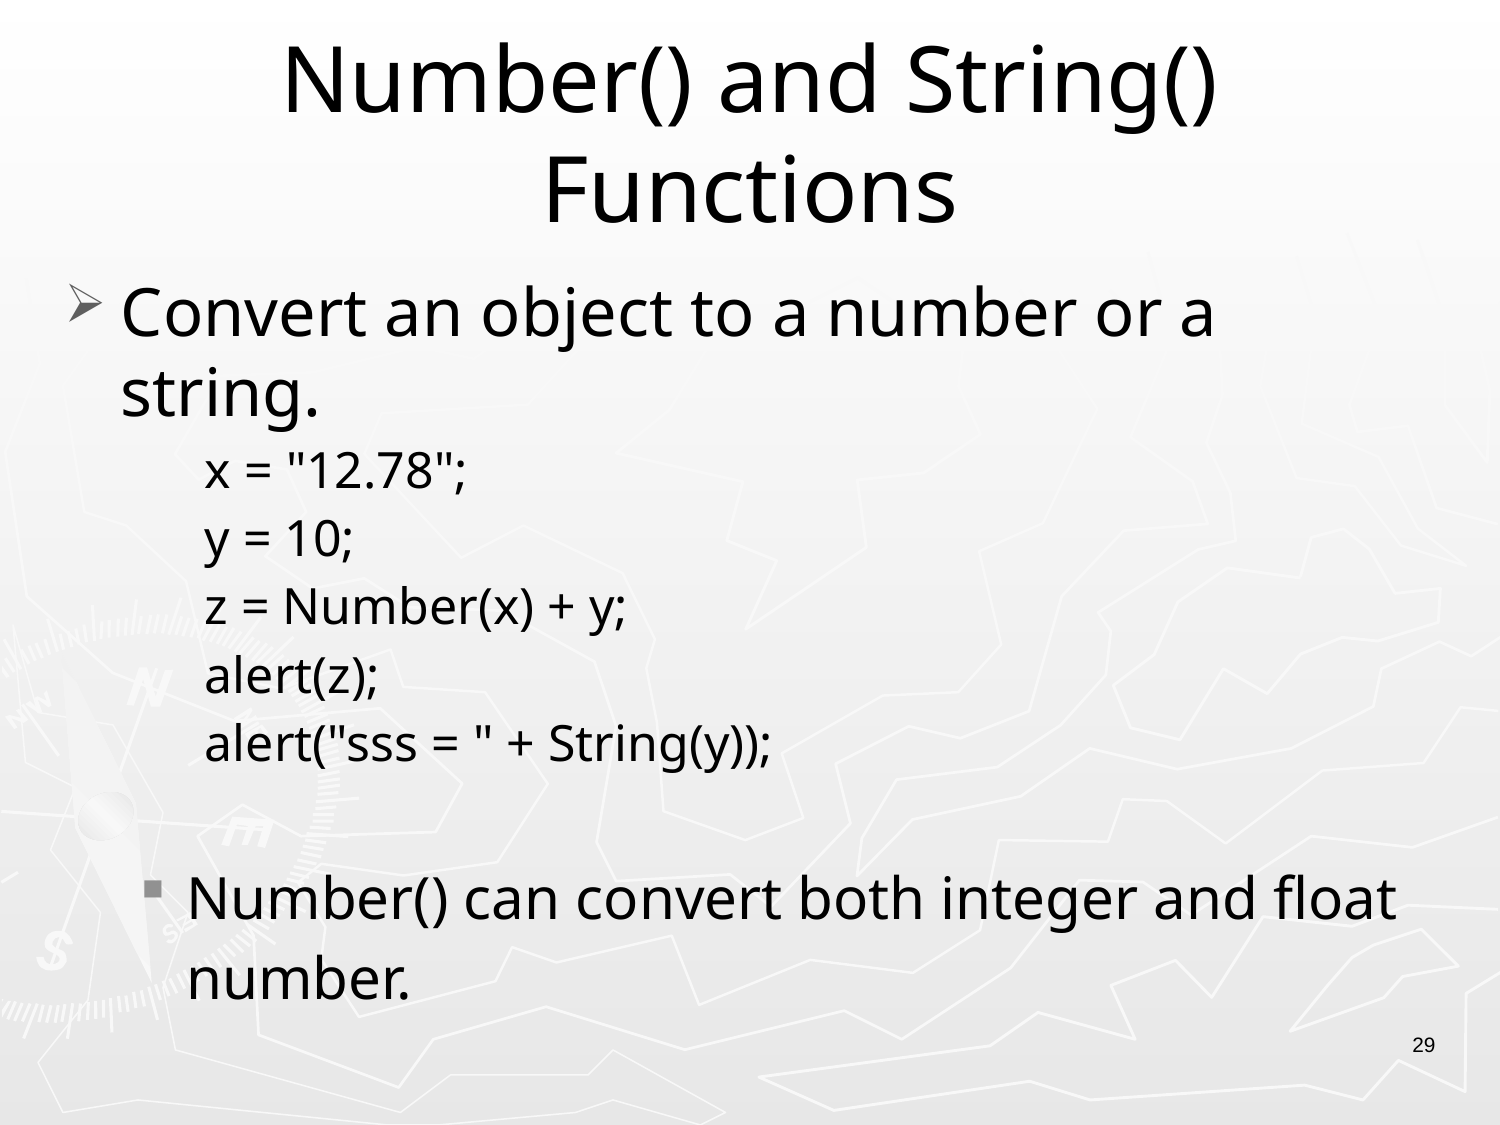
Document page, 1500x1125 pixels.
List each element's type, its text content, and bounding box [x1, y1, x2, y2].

title Number() and String() Functions [49, 37, 1451, 225]
slide_number 29 [1074, 1024, 1451, 1103]
list Convert an object to a number or a string. x = "12.78"; y = 10; z = Number(x) + y; alert(z); alert("sss = " + String(y)); Number() can convert both integer and float number. [49, 262, 1451, 1001]
